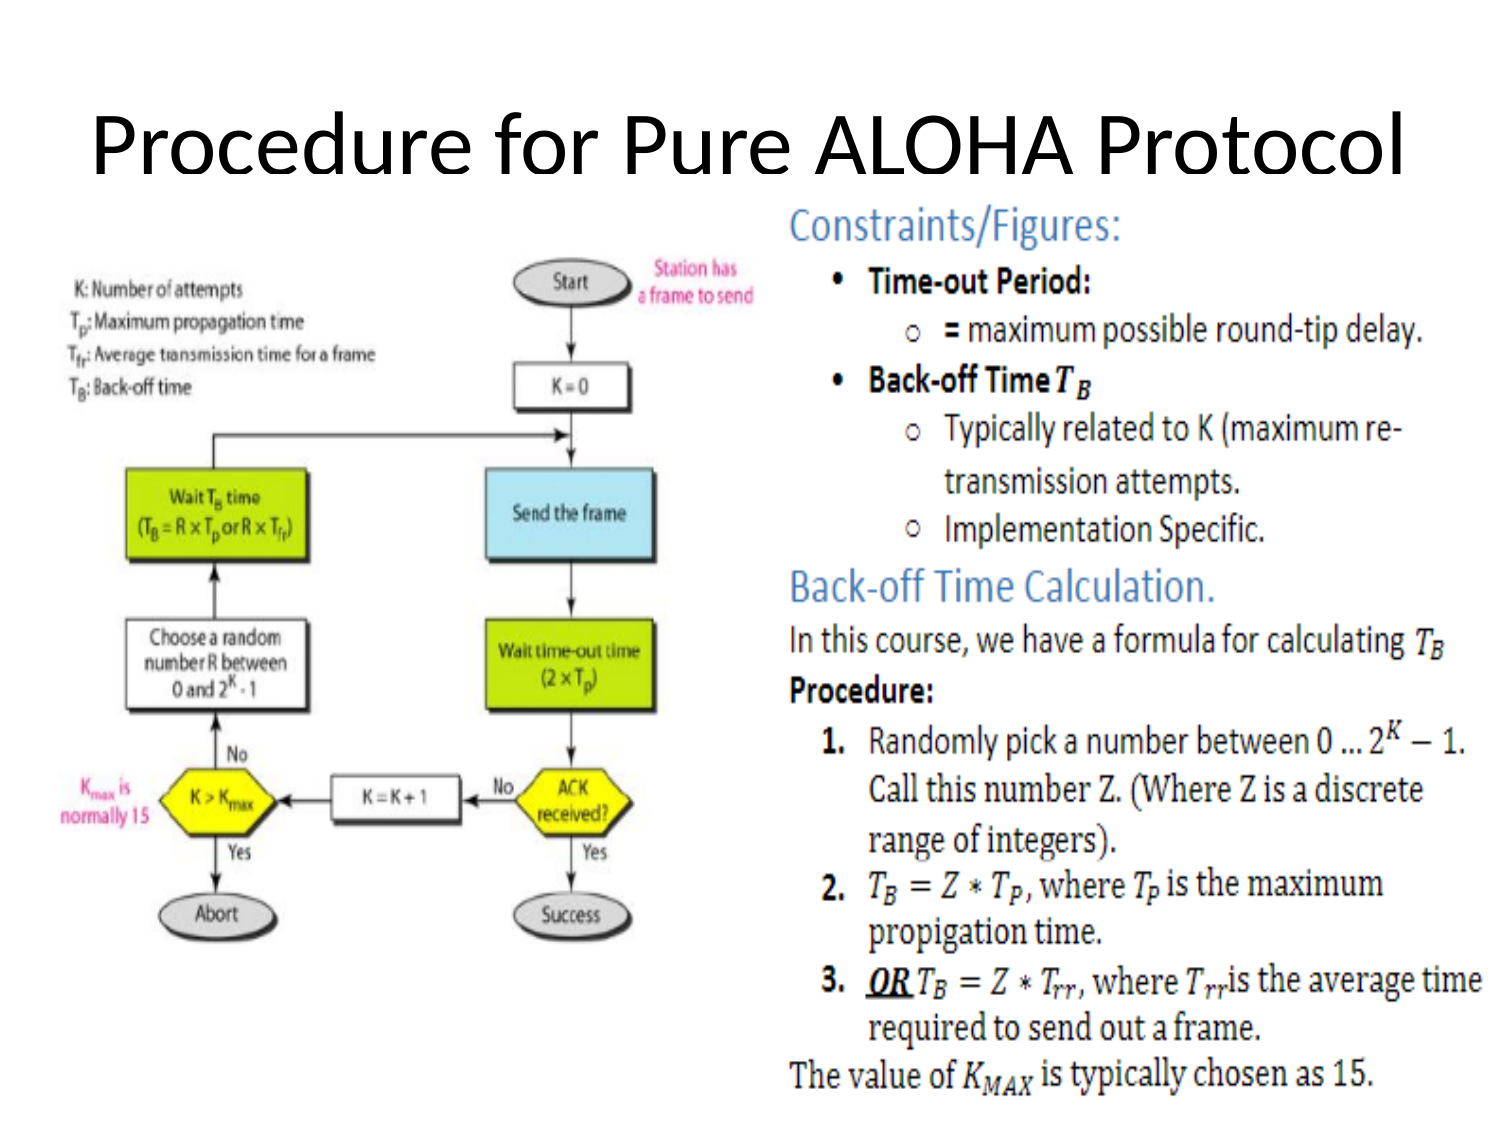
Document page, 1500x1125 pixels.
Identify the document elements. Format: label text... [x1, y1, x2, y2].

picture [37, 174, 1500, 1125]
title Procedure for Pure ALOHA Protocol [75, 45, 1425, 173]
